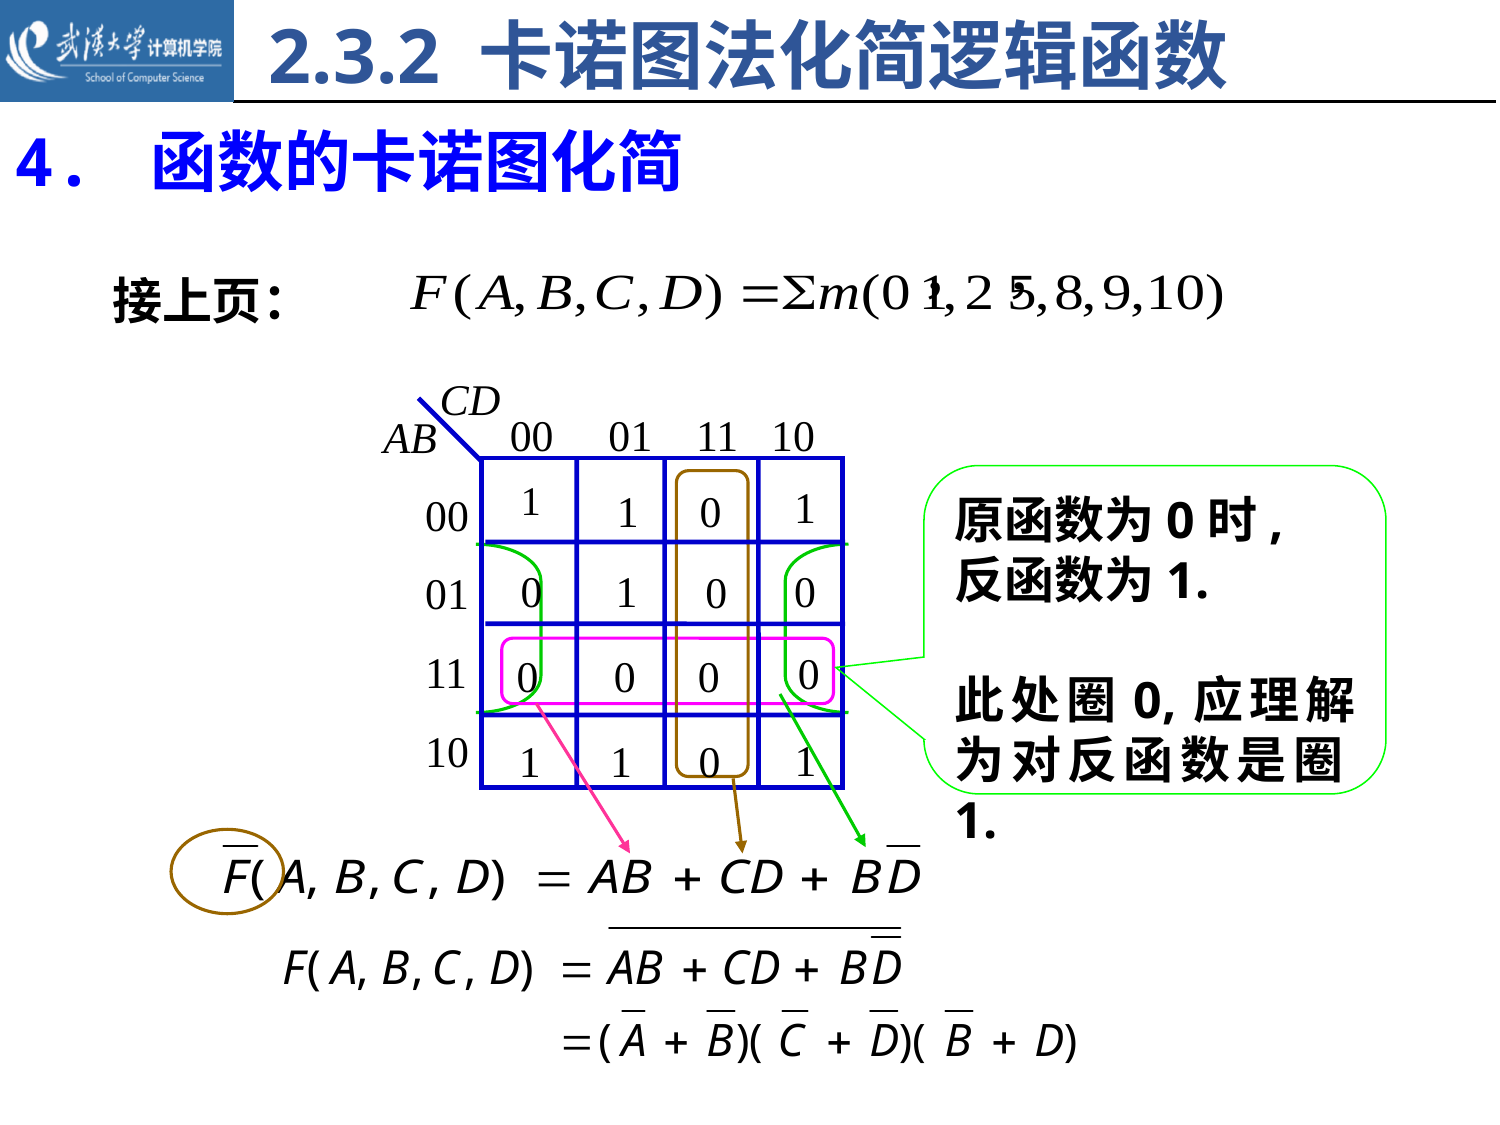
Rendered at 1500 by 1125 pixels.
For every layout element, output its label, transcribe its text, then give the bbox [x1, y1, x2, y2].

picture [0, 0, 234, 102]
text_box 4. 函数的卡诺图化简 [0, 112, 836, 208]
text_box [367, 364, 1386, 795]
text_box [214, 835, 930, 909]
text_box 2.3.2 卡诺图法化简逻辑函数 [254, 102, 1319, 106]
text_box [275, 918, 910, 1001]
text_box [171, 829, 256, 914]
text_box 2.3.2 卡诺图法化简逻辑函数 [254, 0, 1319, 101]
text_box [97, 262, 1236, 339]
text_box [552, 1000, 1085, 1072]
